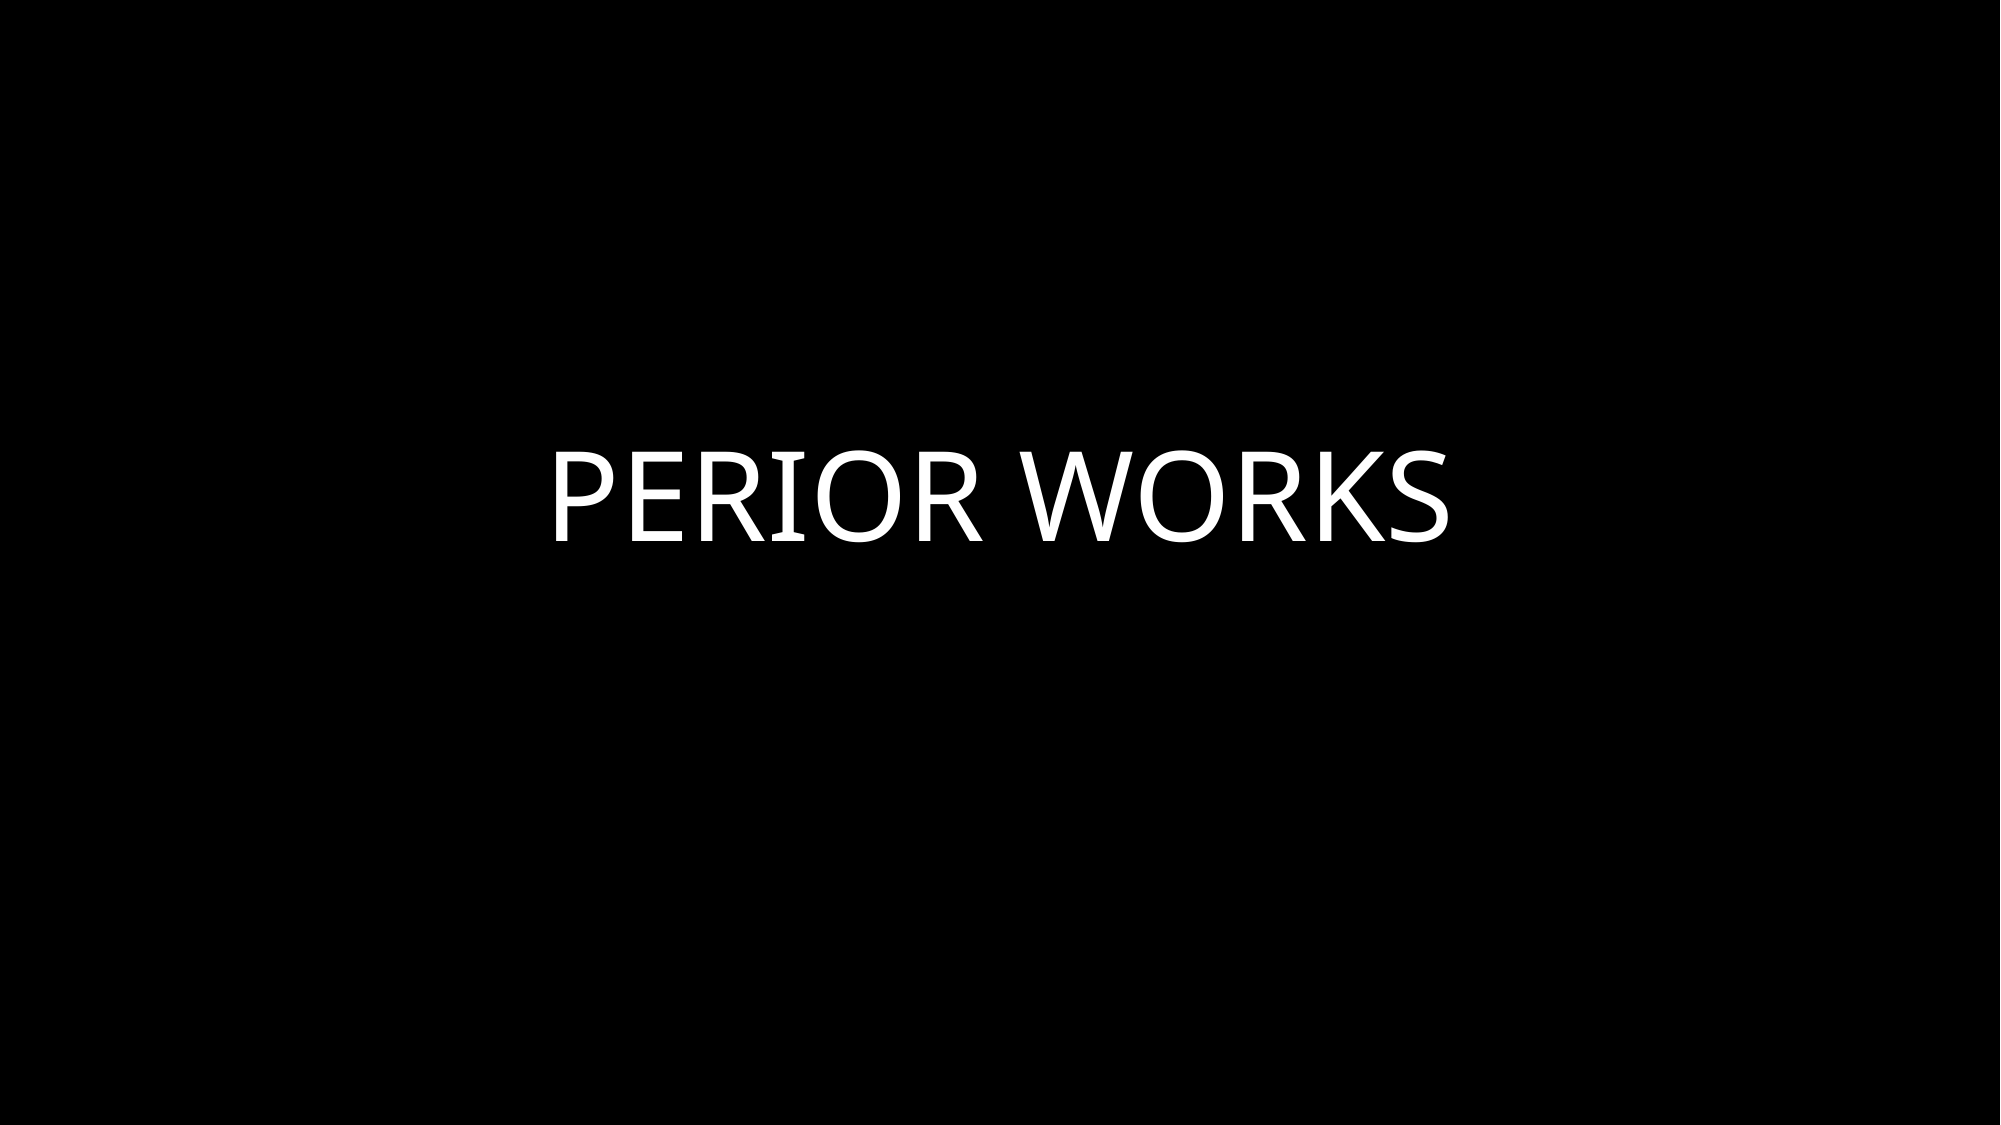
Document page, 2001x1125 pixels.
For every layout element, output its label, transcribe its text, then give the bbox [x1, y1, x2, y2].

title PERIOR WORKS [249, 184, 1750, 576]
